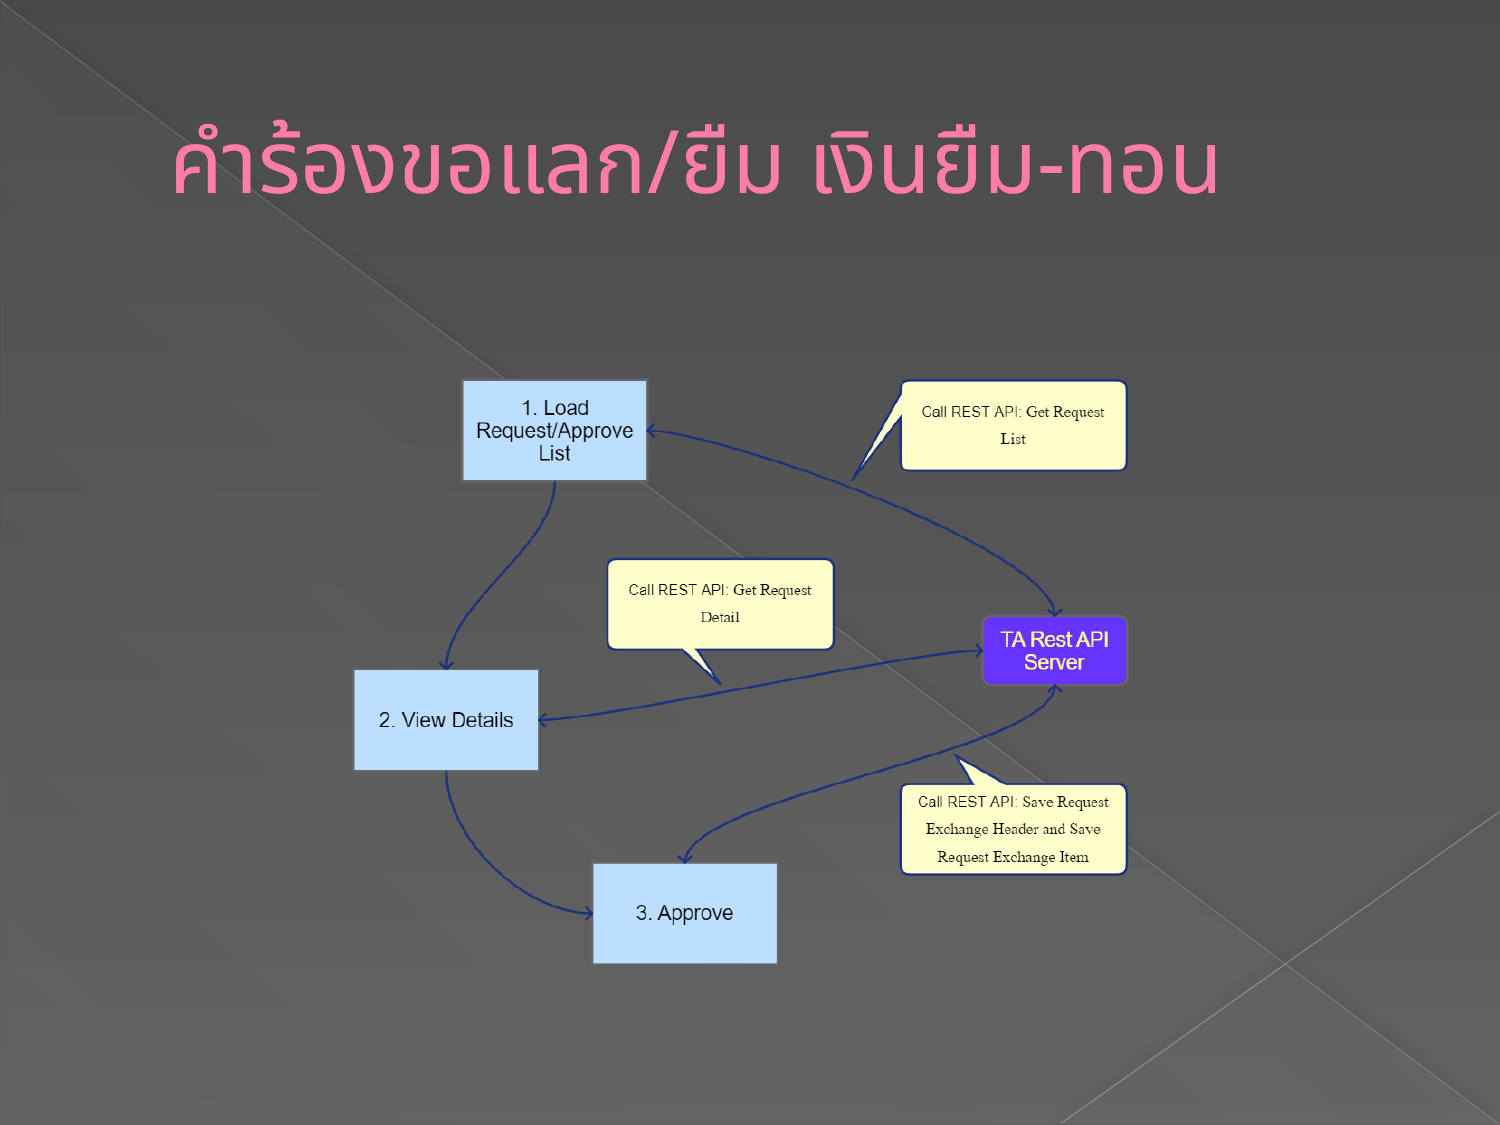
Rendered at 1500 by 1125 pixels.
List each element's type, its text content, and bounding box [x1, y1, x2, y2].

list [189, 308, 1311, 1060]
title คำร้องขอแลก/ยืม เงินยืม-ทอน [75, 43, 1425, 274]
